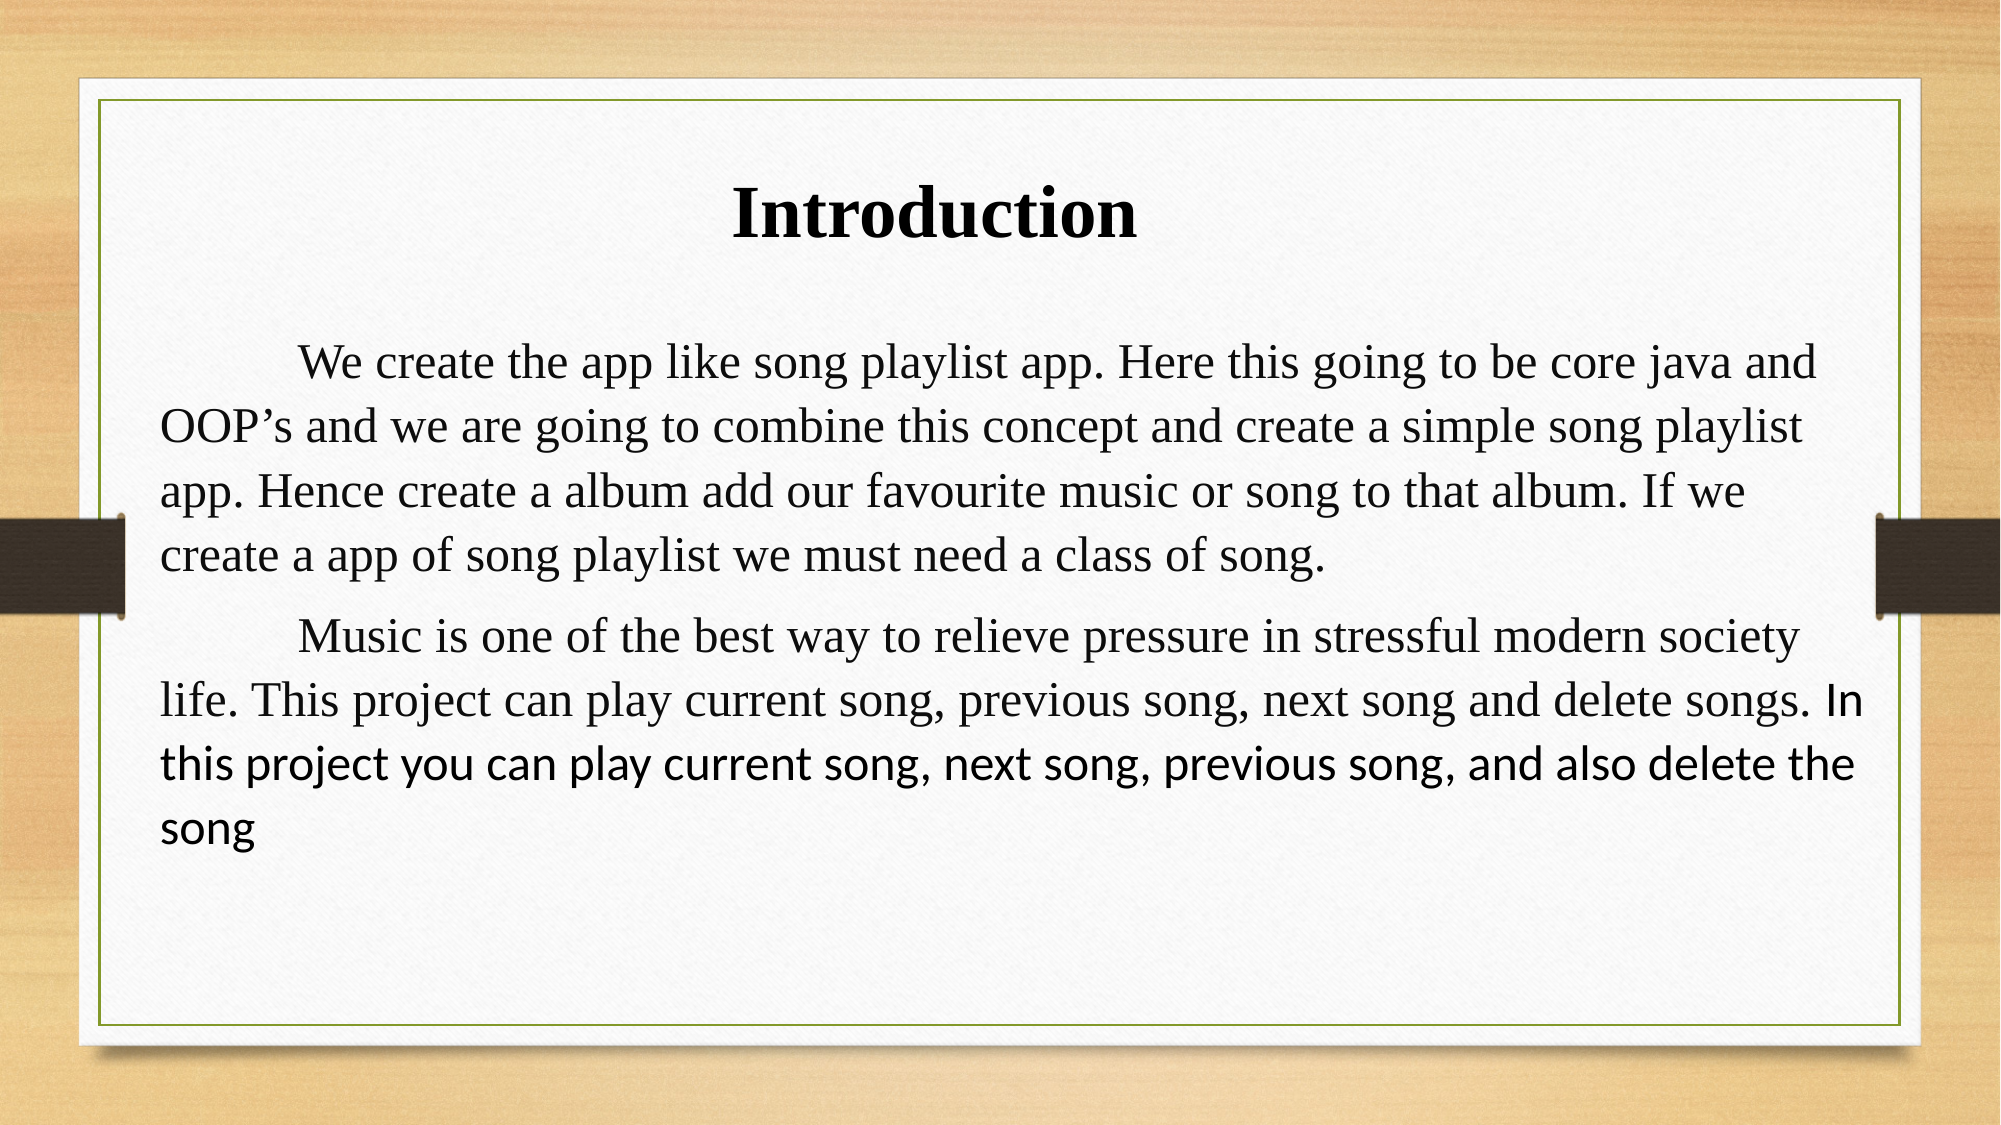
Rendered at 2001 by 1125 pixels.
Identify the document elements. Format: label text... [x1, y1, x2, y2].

picture [0, 0, 2001, 1125]
text_box Introduction [716, 155, 1721, 260]
text_box We create the app like song playlist app. Here this going to be core java and OOP’s and we are going to combine this concept and create a simple song playlist app. Hence create a album add our favourite music or song to that album. If we create a app of song playlist we must need a class of song. Music is one of the best way to relieve pressure in stressful modern society life. This project can play current song, previous song, next song and delete songs. In this project you can play current song, next song, previous song, and also delete the song [145, 317, 1882, 863]
